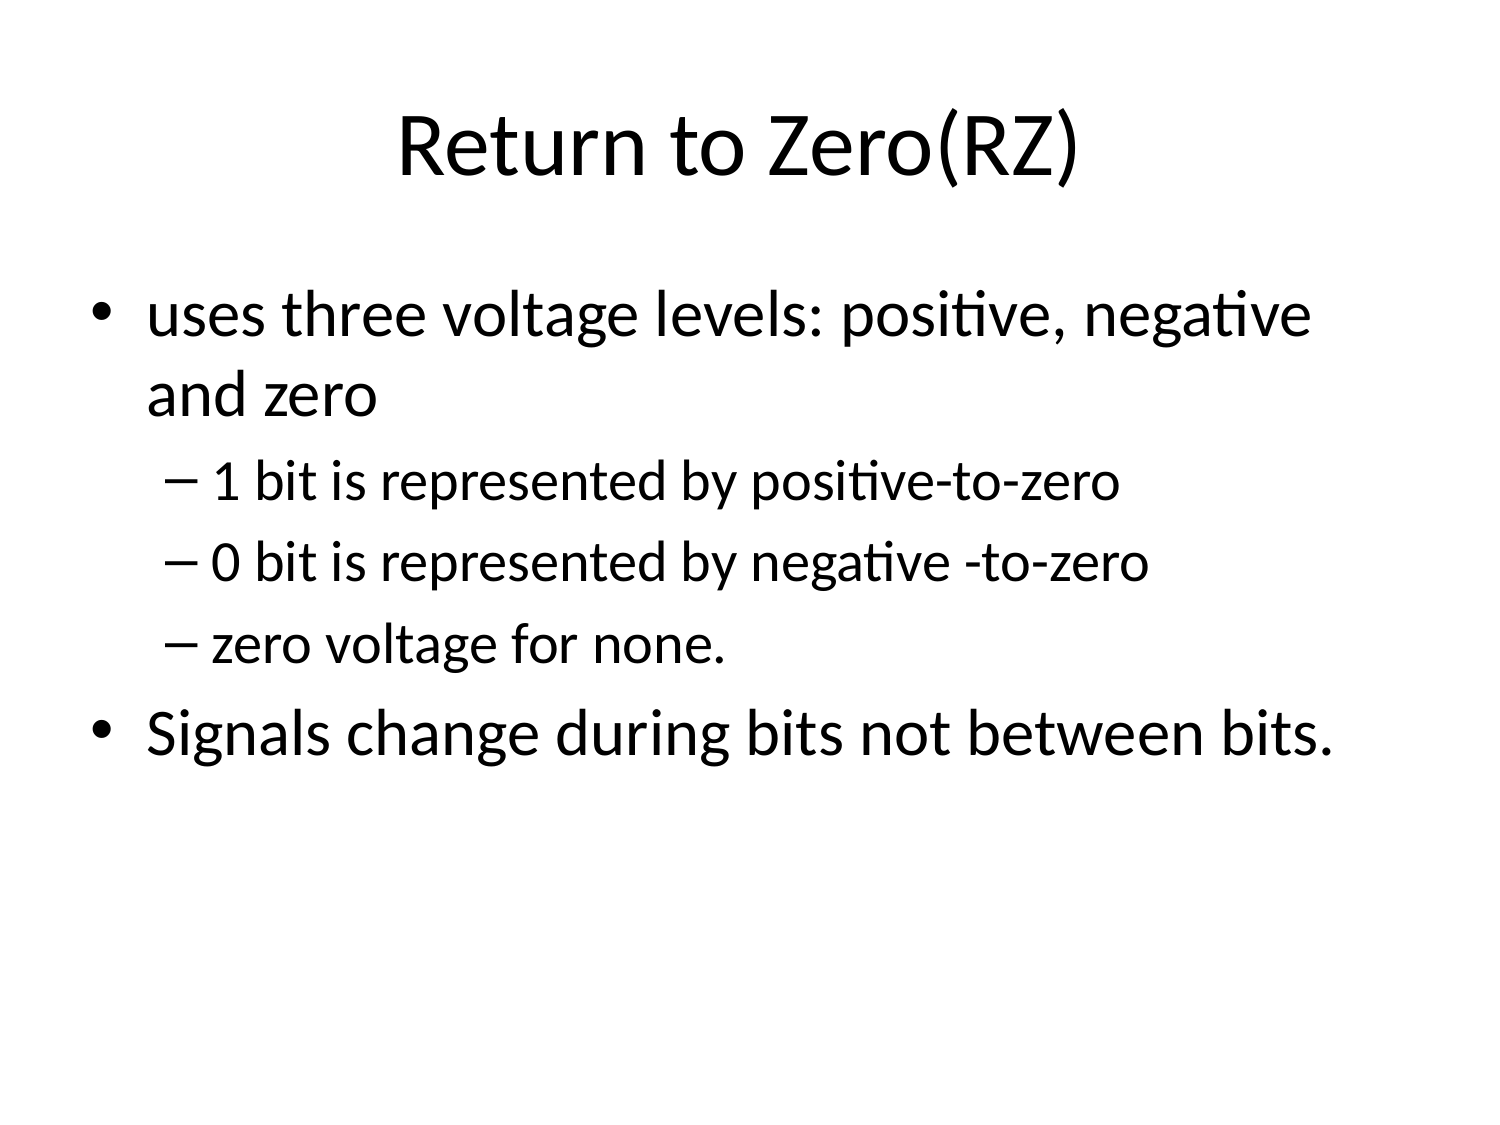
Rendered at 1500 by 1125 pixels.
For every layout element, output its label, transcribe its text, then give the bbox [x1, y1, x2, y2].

title Return to Zero(RZ) [75, 45, 1425, 233]
list uses three voltage levels: positive, negative and zero 1 bit is represented by positive-to-zero 0 bit is represented by negative -to-zero zero voltage for none. Signals change during bits not between bits. [75, 262, 1425, 1005]
